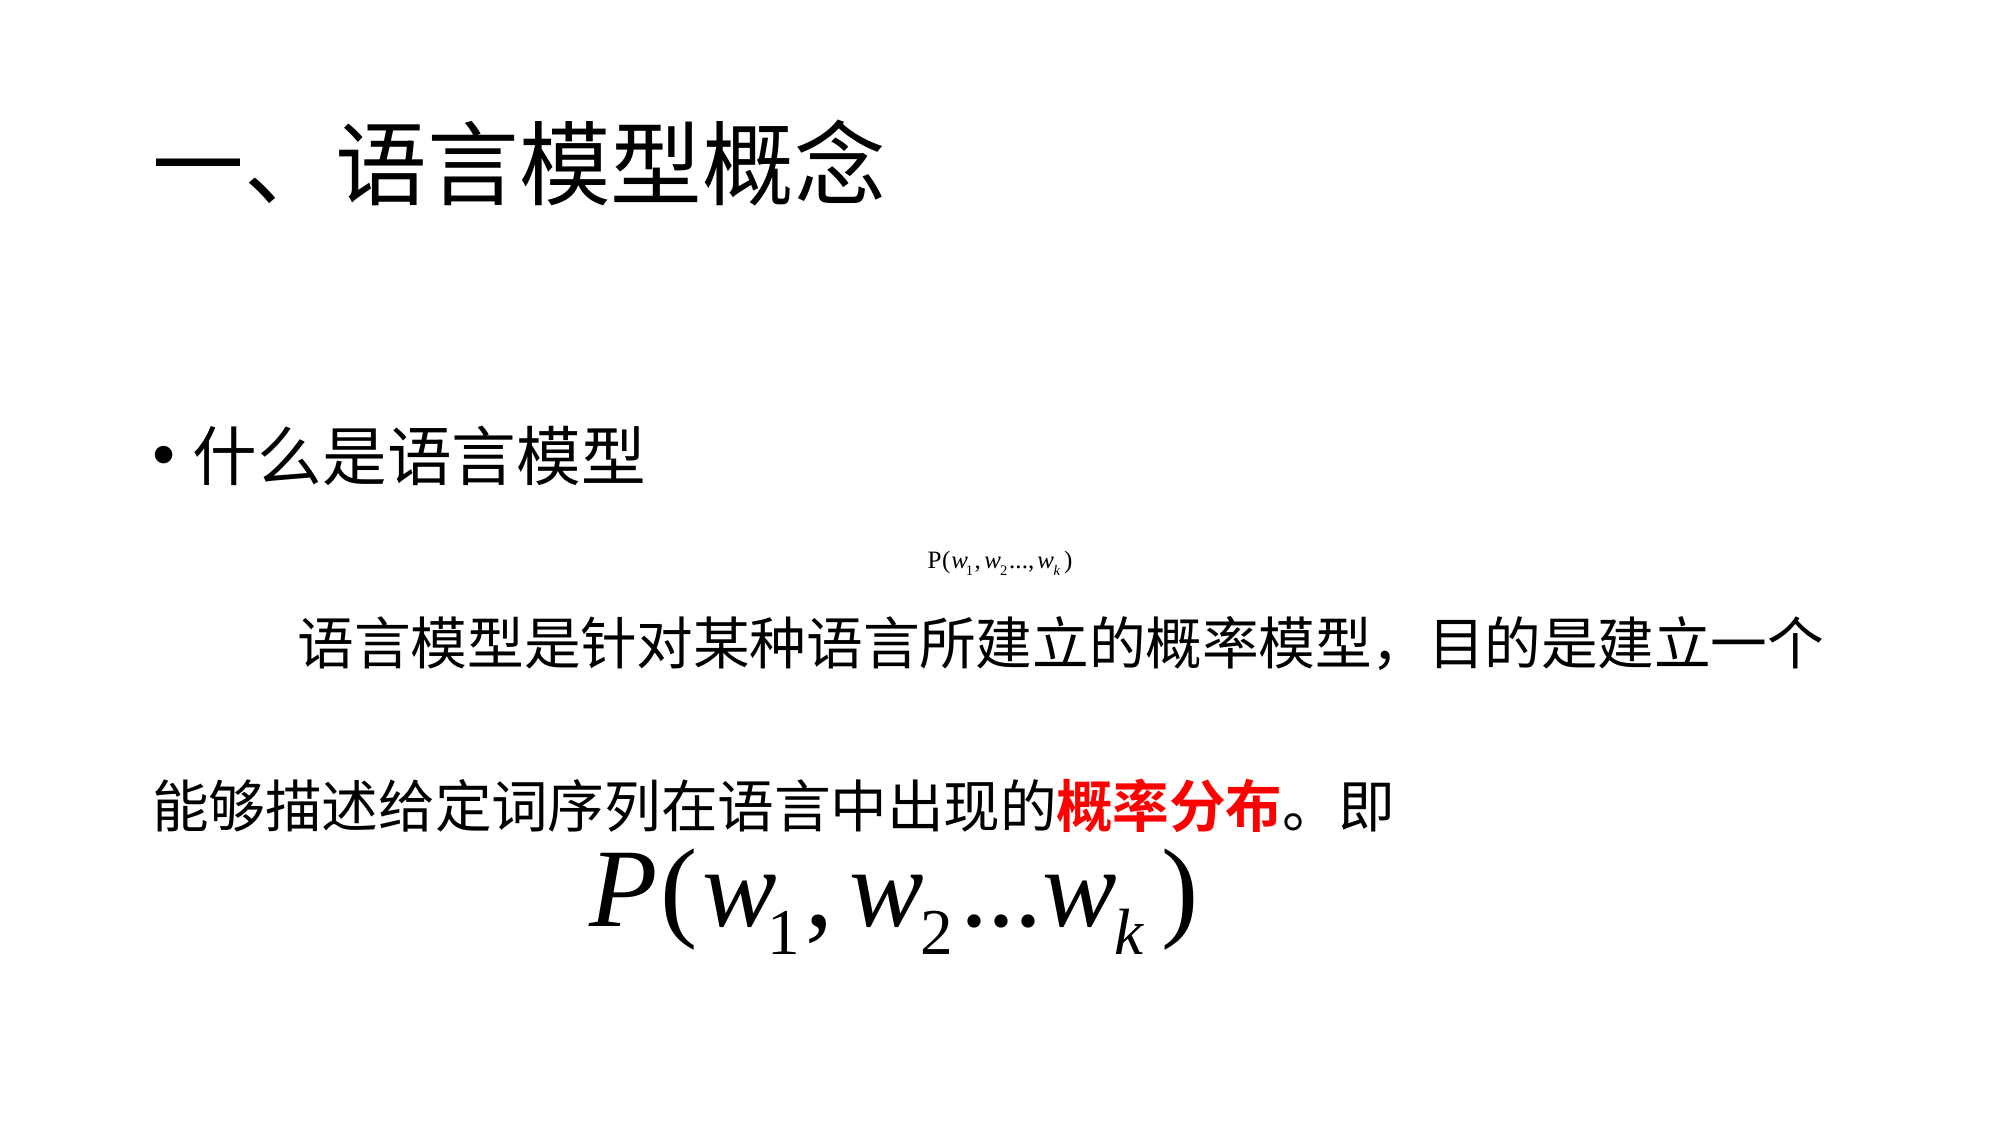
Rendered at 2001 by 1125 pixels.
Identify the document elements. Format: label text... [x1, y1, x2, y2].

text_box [568, 814, 1222, 983]
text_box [923, 543, 1077, 582]
list 什么是语言模型 语言模型是针对某种语言所建立的概率模型，目的是建立一个能够描述给定词序列在语言中出现的概率分布。即 [137, 299, 1863, 1014]
title 一、语言模型概念 [137, 59, 1863, 278]
